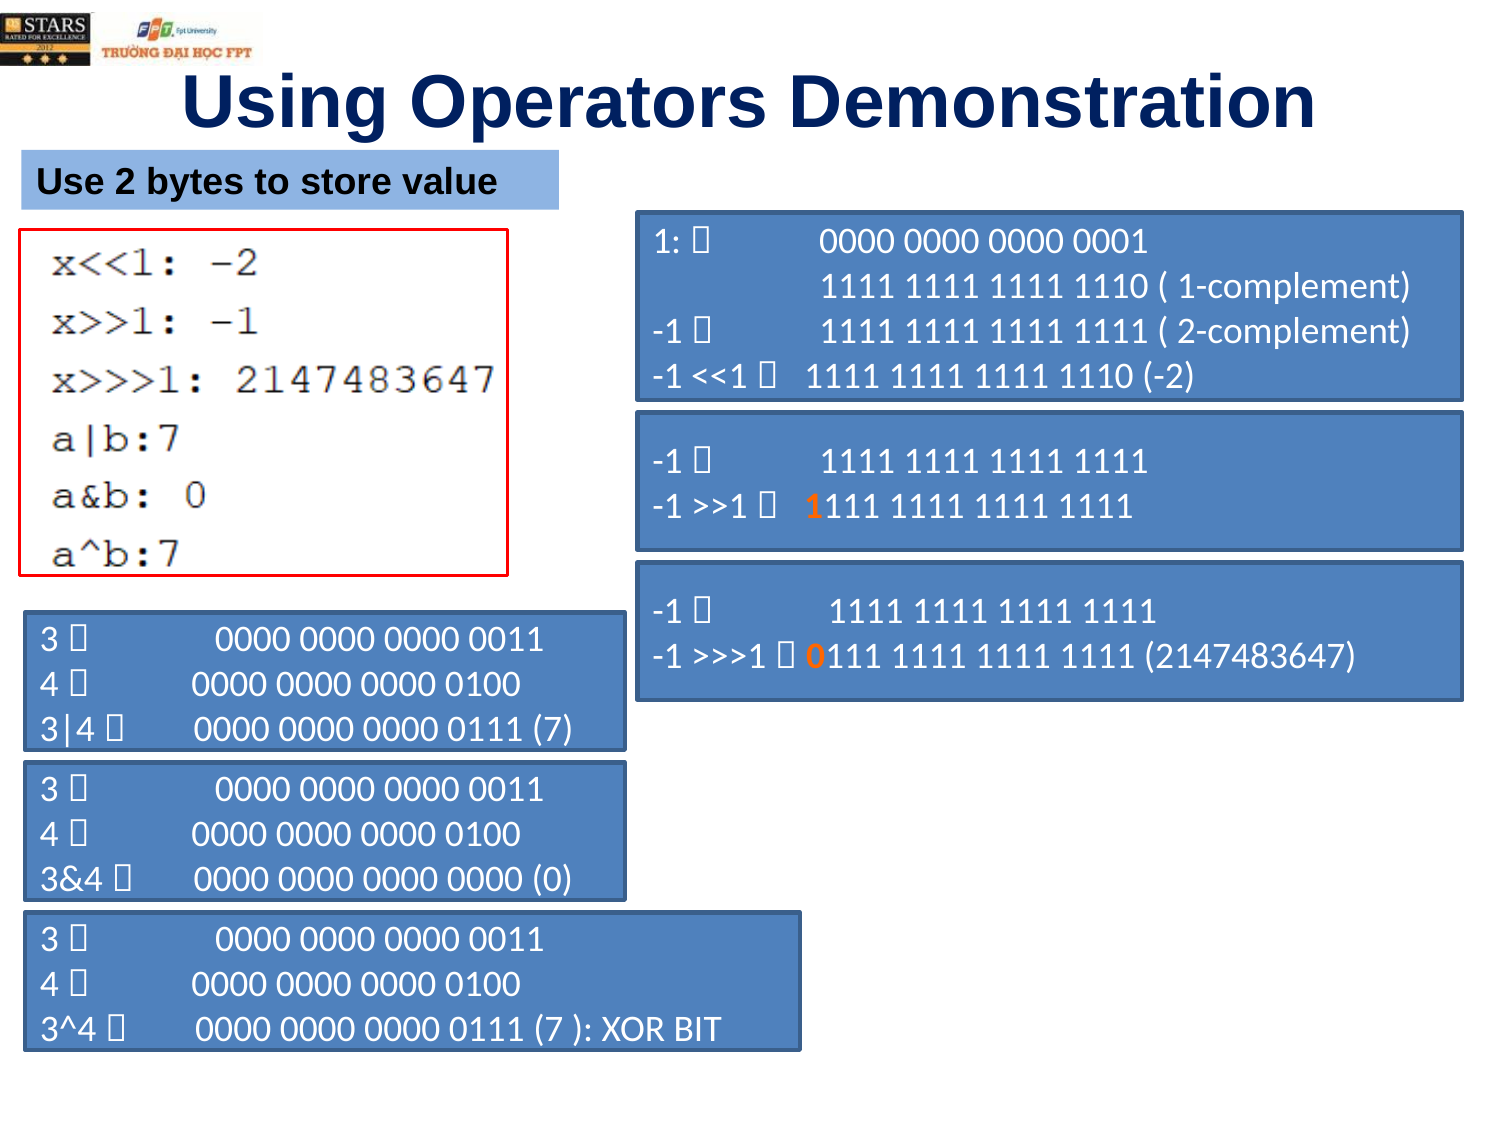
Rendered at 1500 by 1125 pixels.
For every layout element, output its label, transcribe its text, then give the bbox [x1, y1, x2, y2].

picture [21, 230, 506, 575]
text_box 3  0000 0000 0000 0011 4  0000 0000 0000 0100 3|4  0000 0000 0000 0111 (7) [23, 610, 627, 752]
text_box Use 2 bytes to store value [21, 149, 559, 210]
text_box 3  0000 0000 0000 0011 4  0000 0000 0000 0100 3^4  0000 0000 0000 0111 (7 ): XOR BIT [23, 910, 802, 1052]
picture [0, 12, 263, 66]
text_box -1  1111 1111 1111 1111 -1 >>>1  0111 1111 1111 1111 (2147483647) [635, 560, 1464, 702]
text_box 3  0000 0000 0000 0011 4  0000 0000 0000 0100 3&4  0000 0000 0000 0000 (0) [23, 760, 627, 902]
text_box 1:  0000 0000 0000 0001 1111 1111 1111 1110 ( 1-complement) -1  1111 1111 1111 1111 ( 2-complement) -1 <<1  1111 1111 1111 1110 (-2) [635, 210, 1464, 402]
text_box -1  1111 1111 1111 1111 -1 >>1  1111 1111 1111 1111 [635, 410, 1464, 552]
title Using Operators Demonstration [75, 45, 1425, 150]
